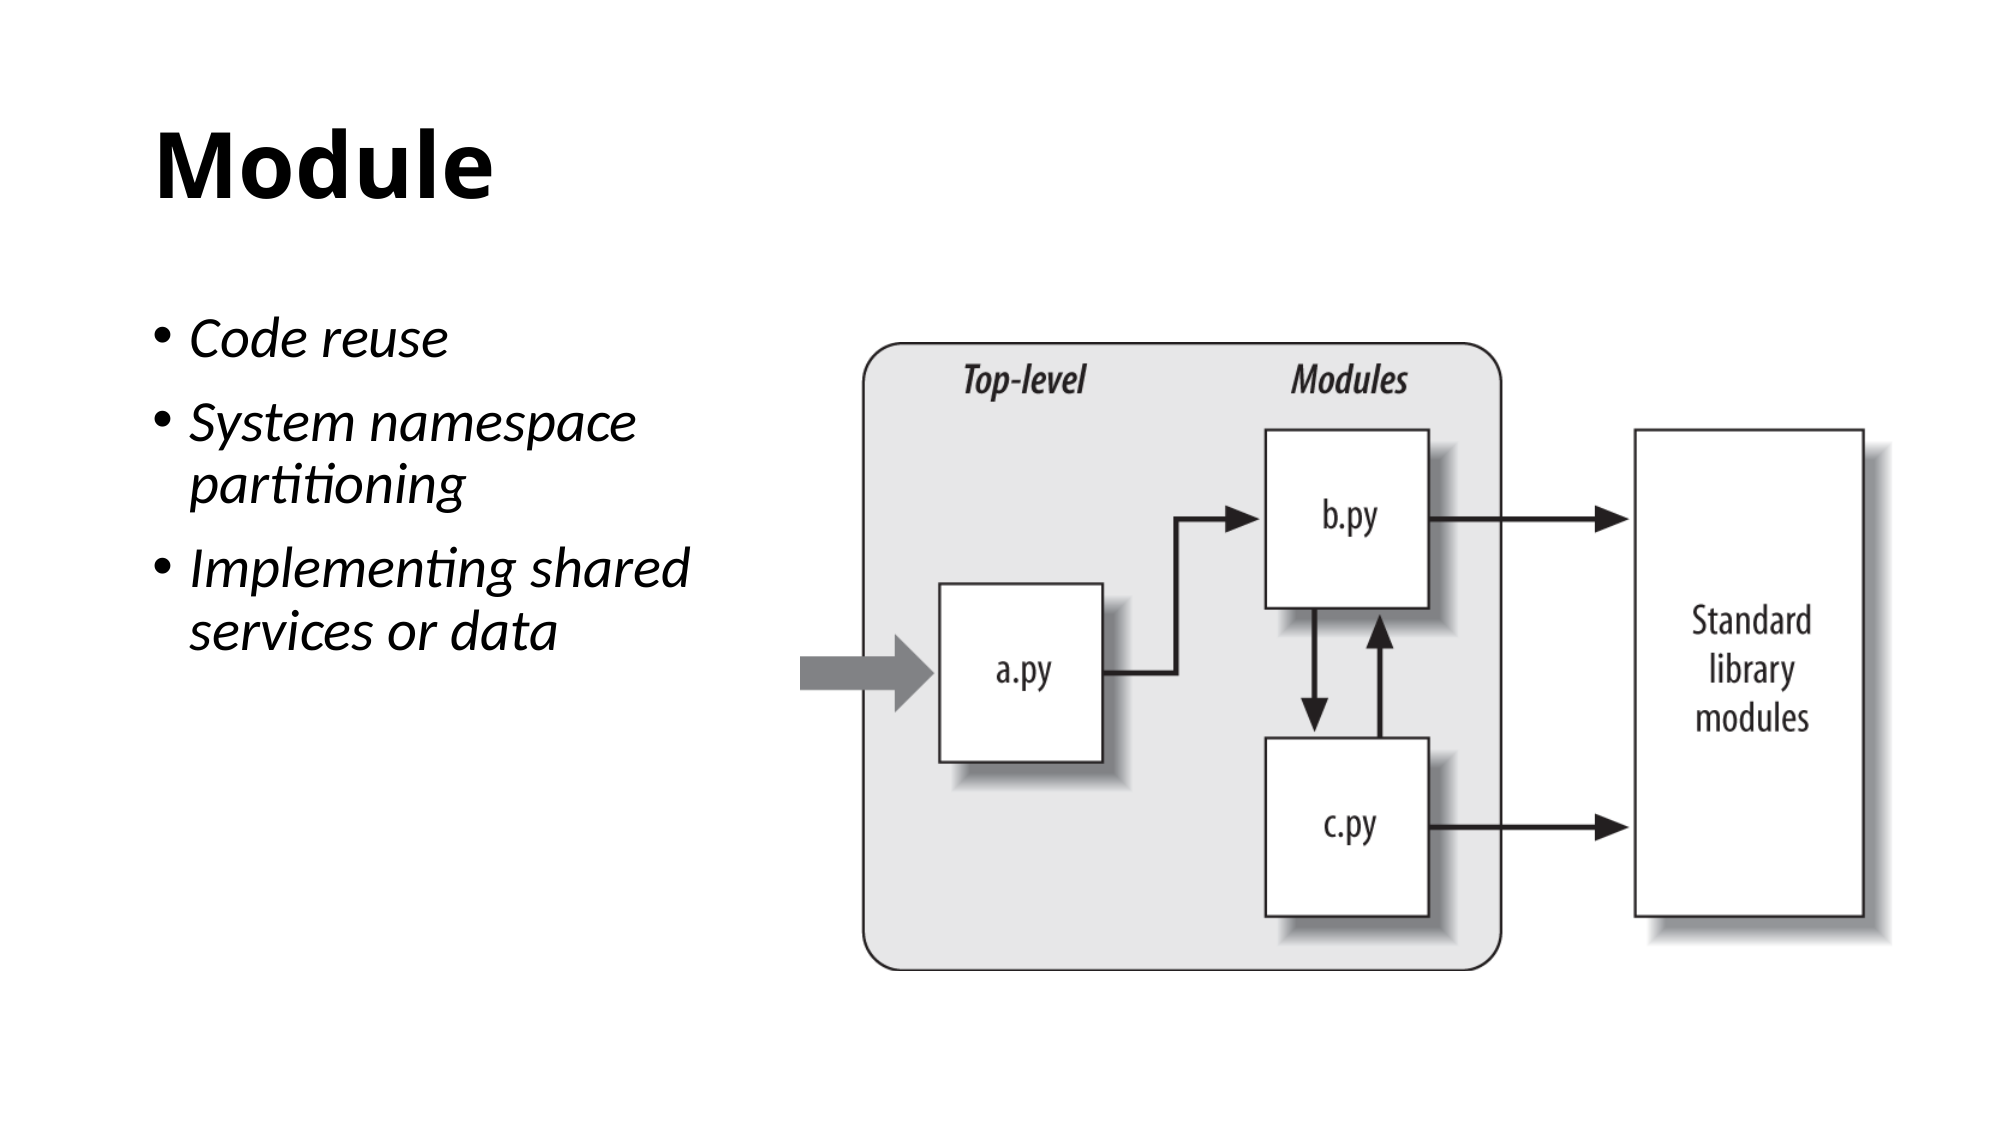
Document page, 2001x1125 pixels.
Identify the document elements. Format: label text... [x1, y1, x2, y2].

list Code reuse System namespace partitioning Implementing shared services or data [137, 299, 800, 1014]
picture [799, 342, 1893, 971]
title Module [137, 59, 1863, 278]
